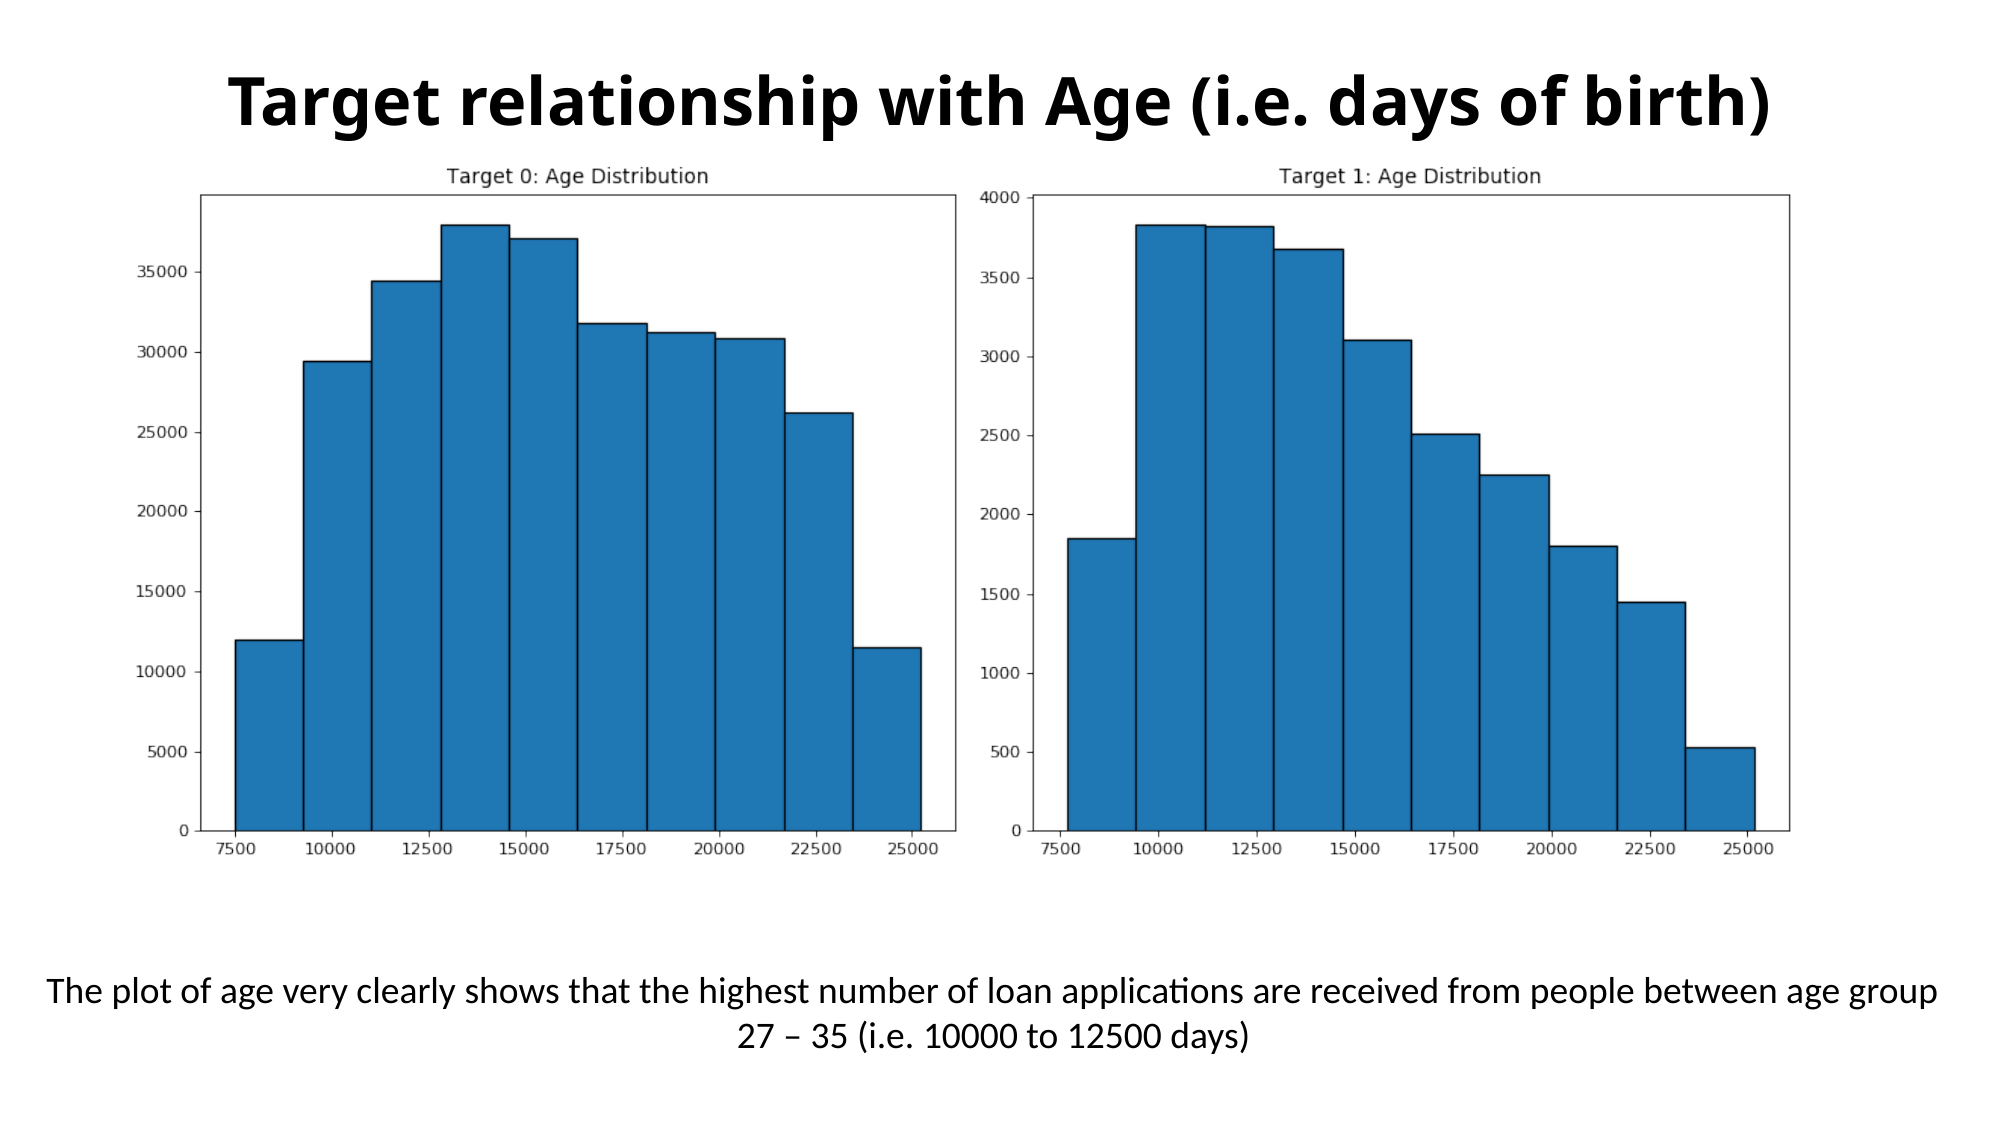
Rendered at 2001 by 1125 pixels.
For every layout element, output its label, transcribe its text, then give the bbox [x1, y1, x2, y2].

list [123, 155, 1806, 870]
text_box The plot of age very clearly shows that the highest number of loan applications are received from people between age group 27 – 35 (i.e. 10000 to 12500 days) [10, 958, 1977, 1064]
title Target relationship with Age (i.e. days of birth) [137, 59, 1863, 278]
